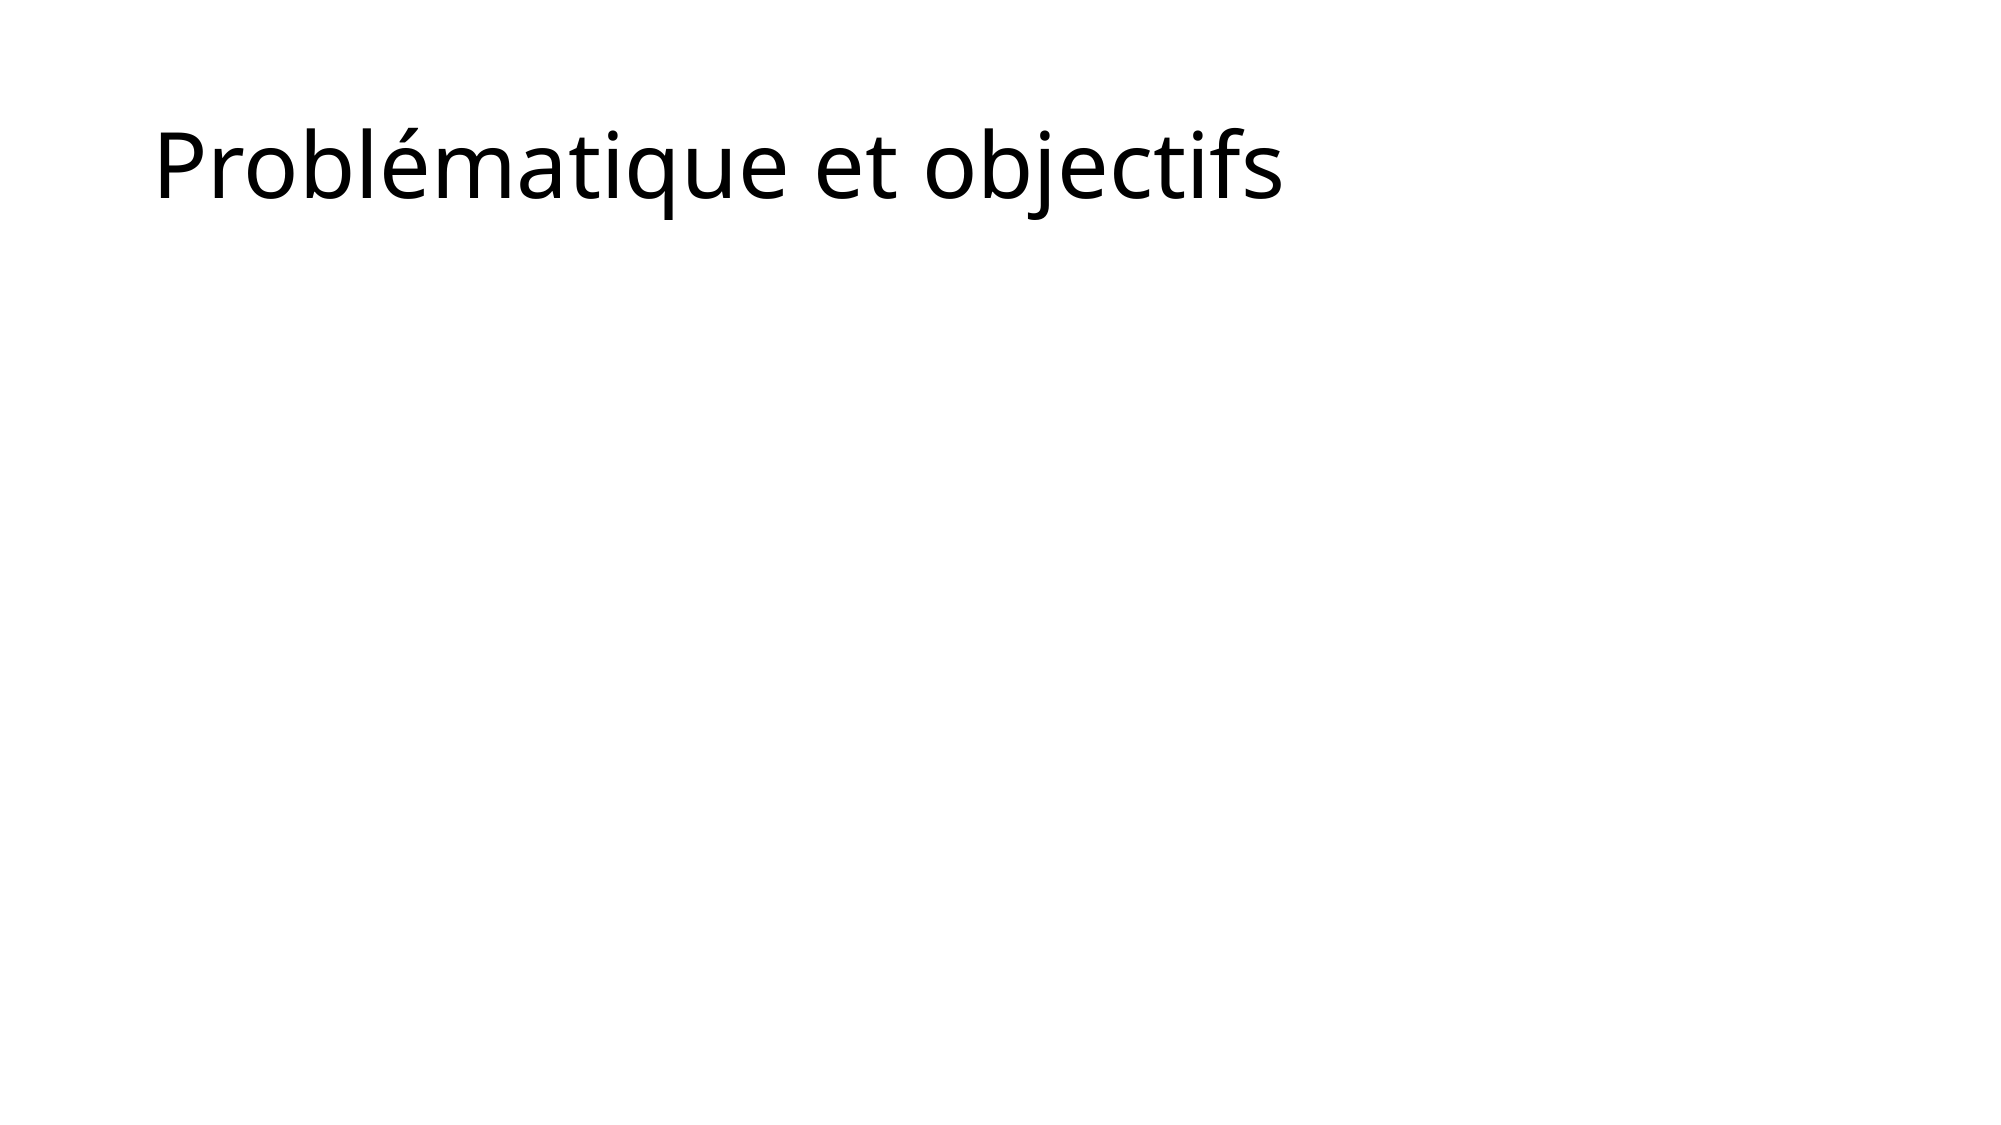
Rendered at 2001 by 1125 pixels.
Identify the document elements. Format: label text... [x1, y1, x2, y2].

title Problématique et objectifs [137, 59, 1863, 278]
